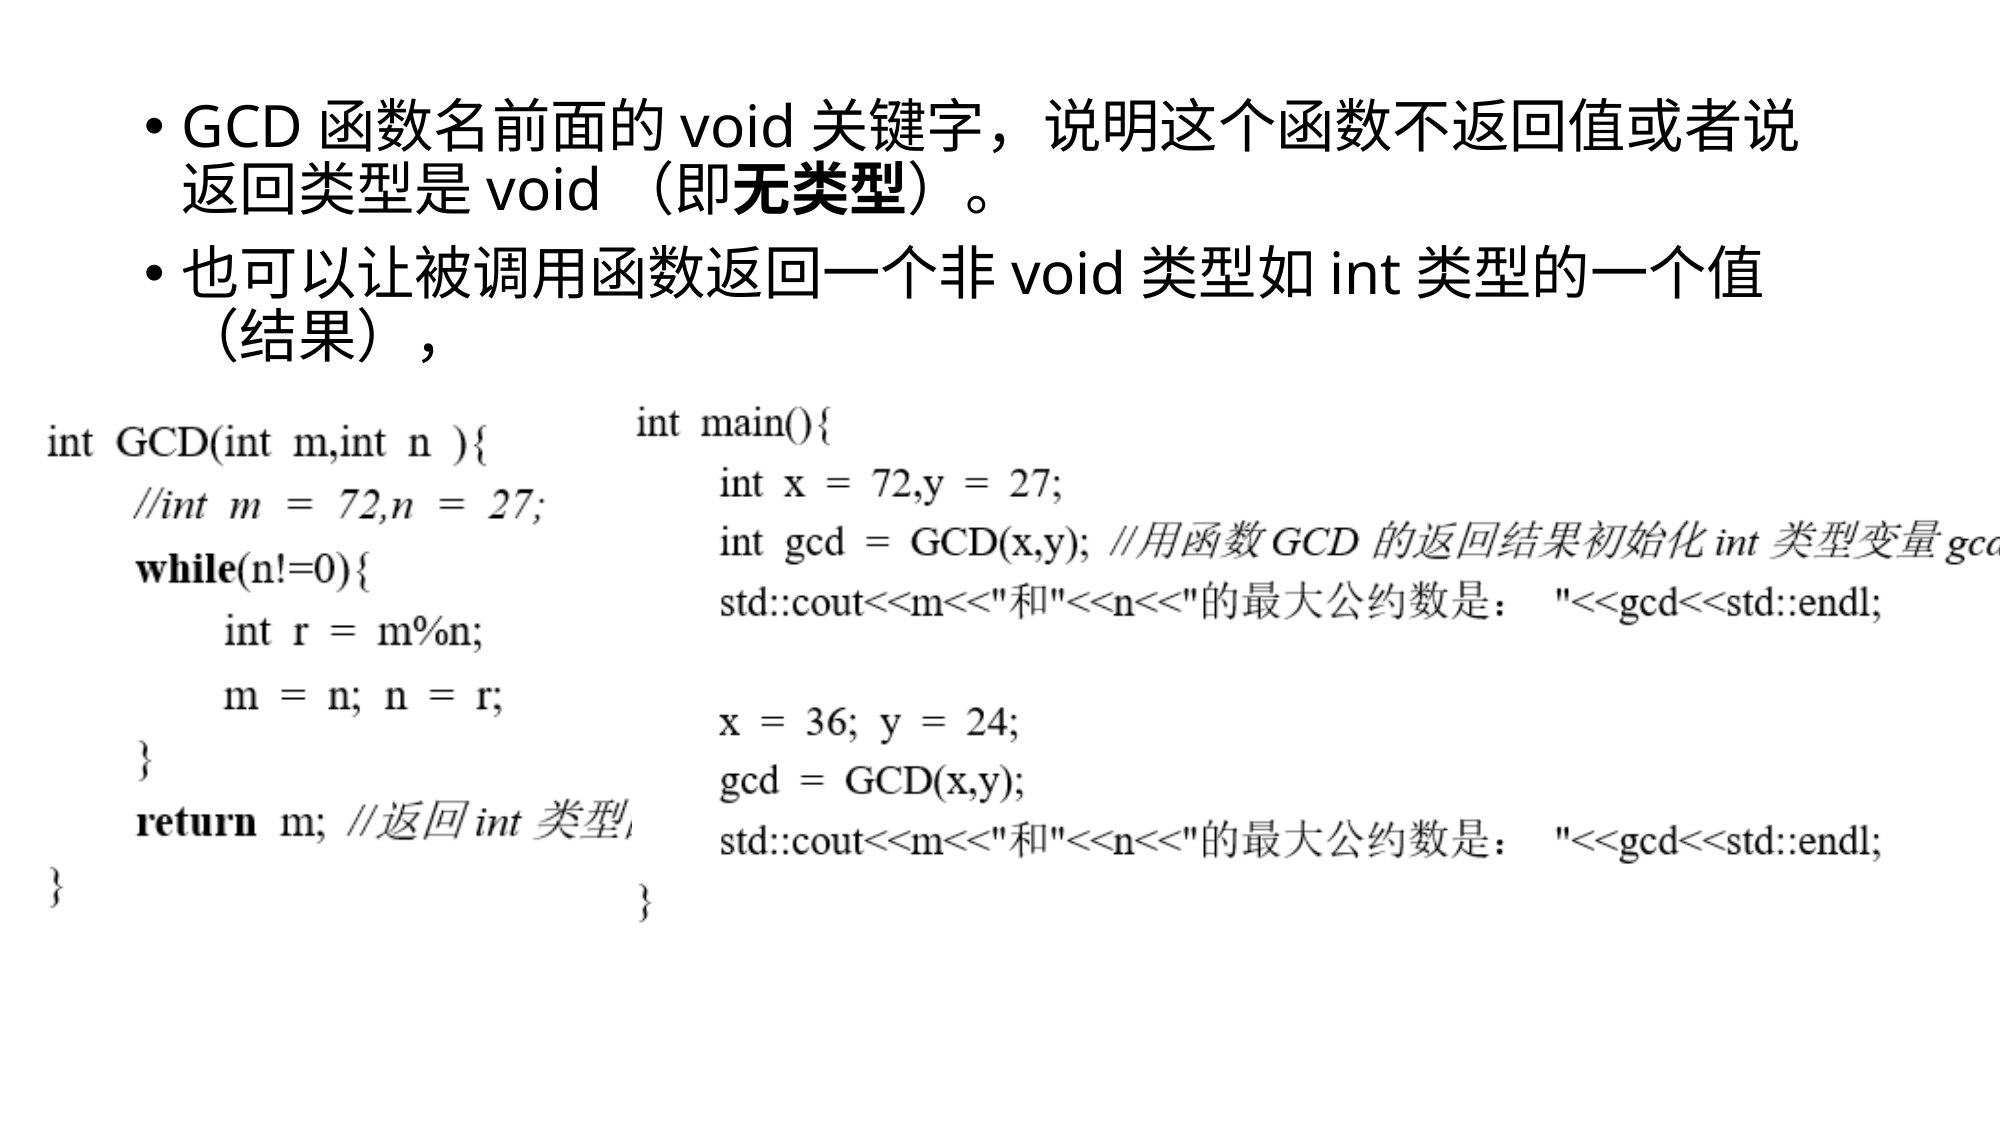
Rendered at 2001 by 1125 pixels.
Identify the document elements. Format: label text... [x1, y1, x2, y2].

picture [23, 396, 2000, 930]
list GCD函数名前面的void关键字，说明这个函数不返回值或者说返回类型是void（即无类型）。 也可以让被调用函数返回一个非void类型如int类型的一个值（结果）， [129, 89, 1855, 406]
